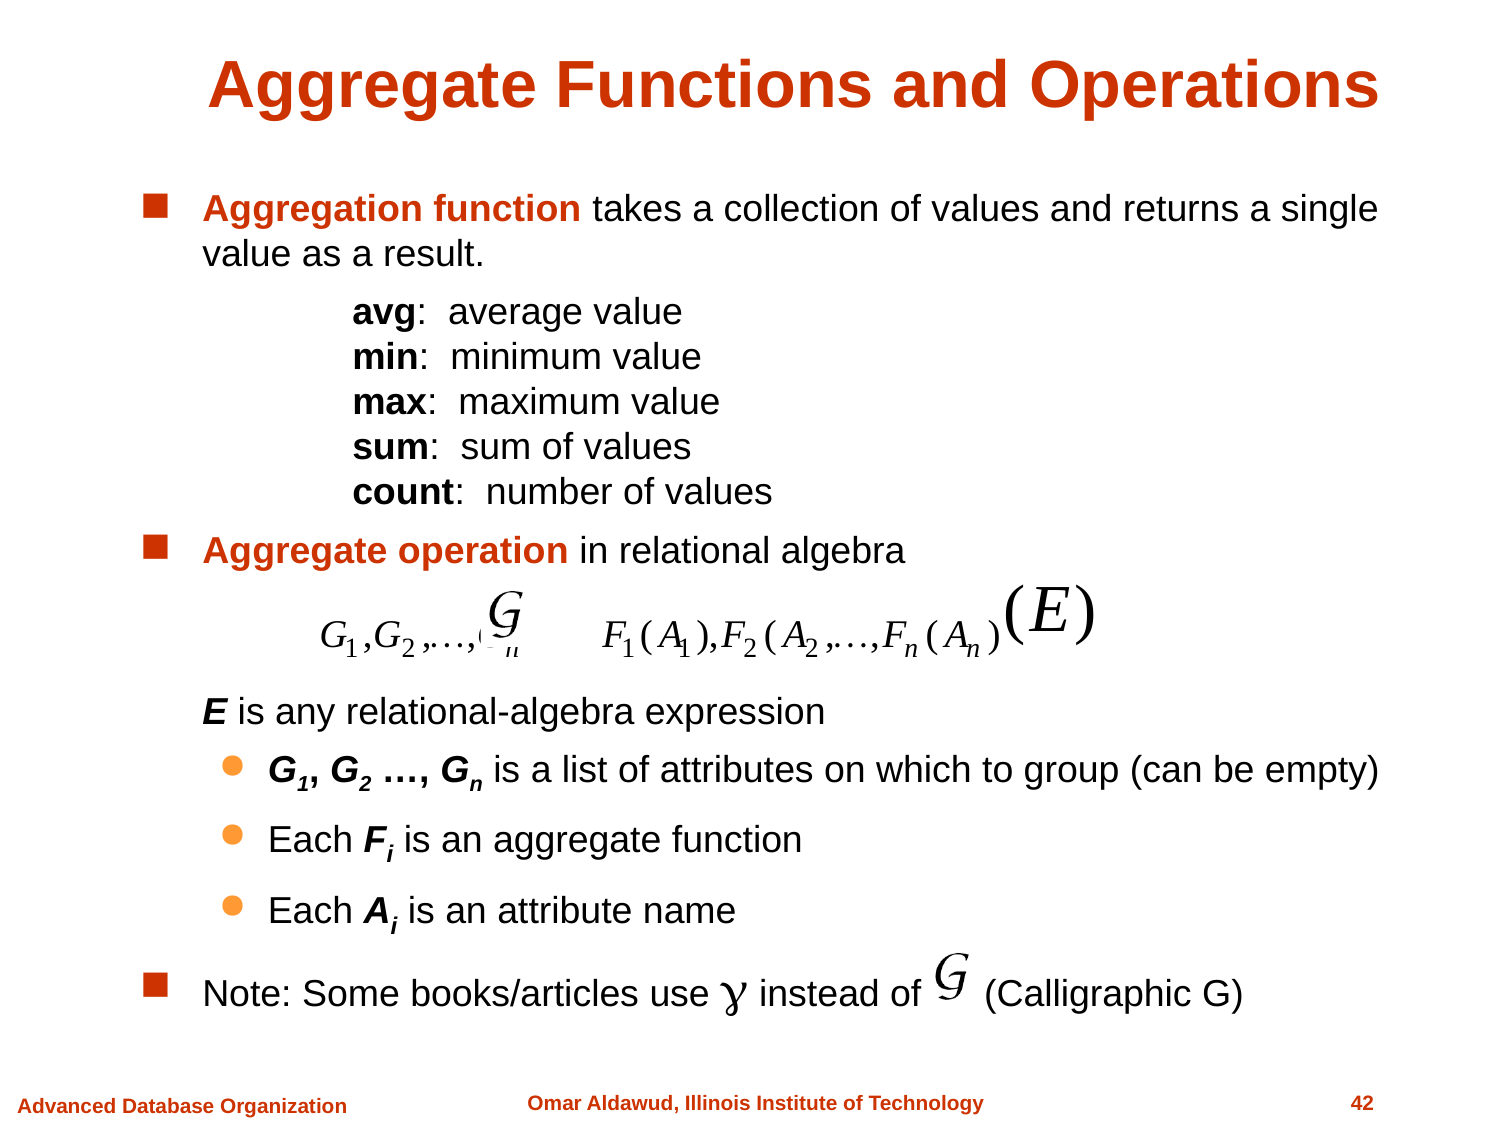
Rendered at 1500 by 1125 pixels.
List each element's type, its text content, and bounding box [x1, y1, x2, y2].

picture [926, 938, 983, 1009]
picture [480, 576, 537, 647]
list Aggregation function takes a collection of values and returns a single value as a result. avg: average value min: minimum value max: maximum value sum: sum of values count: number of values Aggregate operation in relational algebra E is any relational-algebra expression G1, G2 …, Gn is a list of attributes on which to group (can be empty) Each Fi is an aggregate function Each Ai is an attribute name Note: Some books/articles use  instead of (Calligraphic G) [130, 176, 1419, 1035]
title Aggregate Functions and Operations [132, 28, 1458, 129]
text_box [309, 563, 1107, 671]
